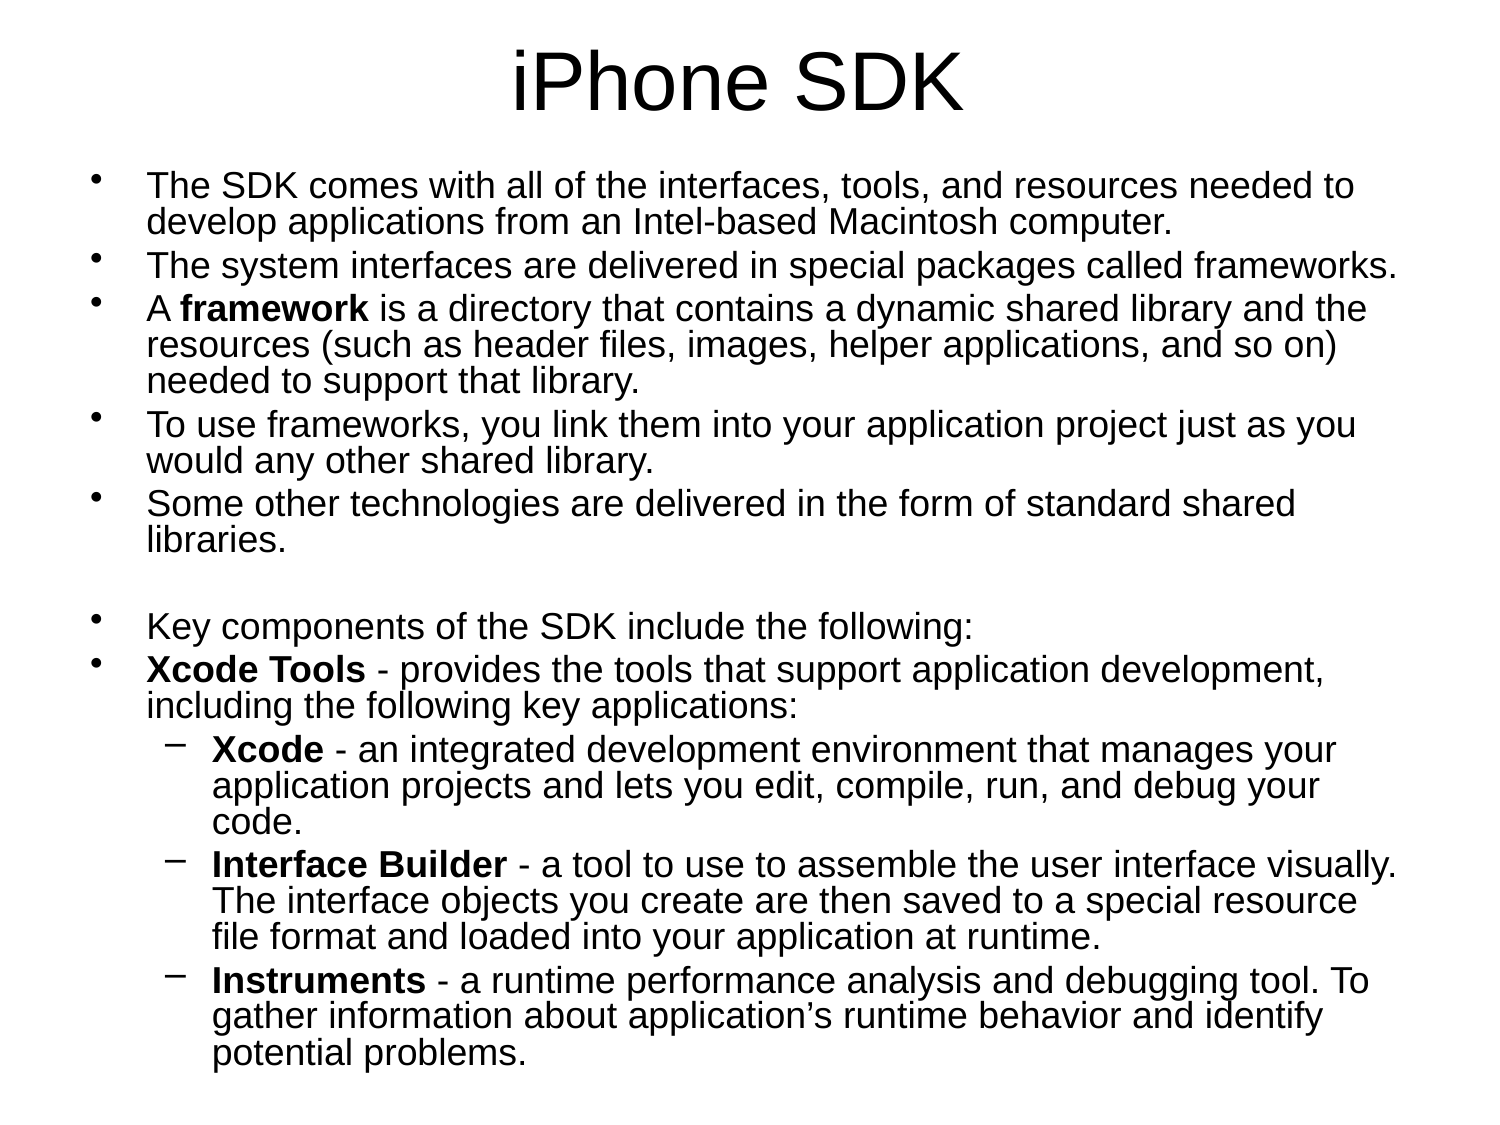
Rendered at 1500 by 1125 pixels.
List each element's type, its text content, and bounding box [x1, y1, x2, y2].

title iPhone SDK [74, 24, 1426, 131]
list The SDK comes with all of the interfaces, tools, and resources needed to develop applications from an Intel-based Macintosh computer. The system interfaces are delivered in special packages called frameworks. A framework is a directory that contains a dynamic shared library and the resources (such as header files, images, helper applications, and so on) needed to support that library. To use frameworks, you link them into your application project just as you would any other shared library. Some other technologies are delivered in the form of standard shared libraries. Key components of the SDK include the following: Xcode Tools - provides the tools that support application development, including the following key applications: Xcode - an integrated development environment that manages your application projects and lets you edit, compile, run, and debug your code. Interface Builder - a tool to use to assemble the user interface visually. The interface objects you create are then saved to a special resource file format and loaded into your application at runtime. Instruments - a runtime performance analysis and debugging tool. To gather information about application’s runtime behavior and identify potential problems. [74, 162, 1426, 1101]
